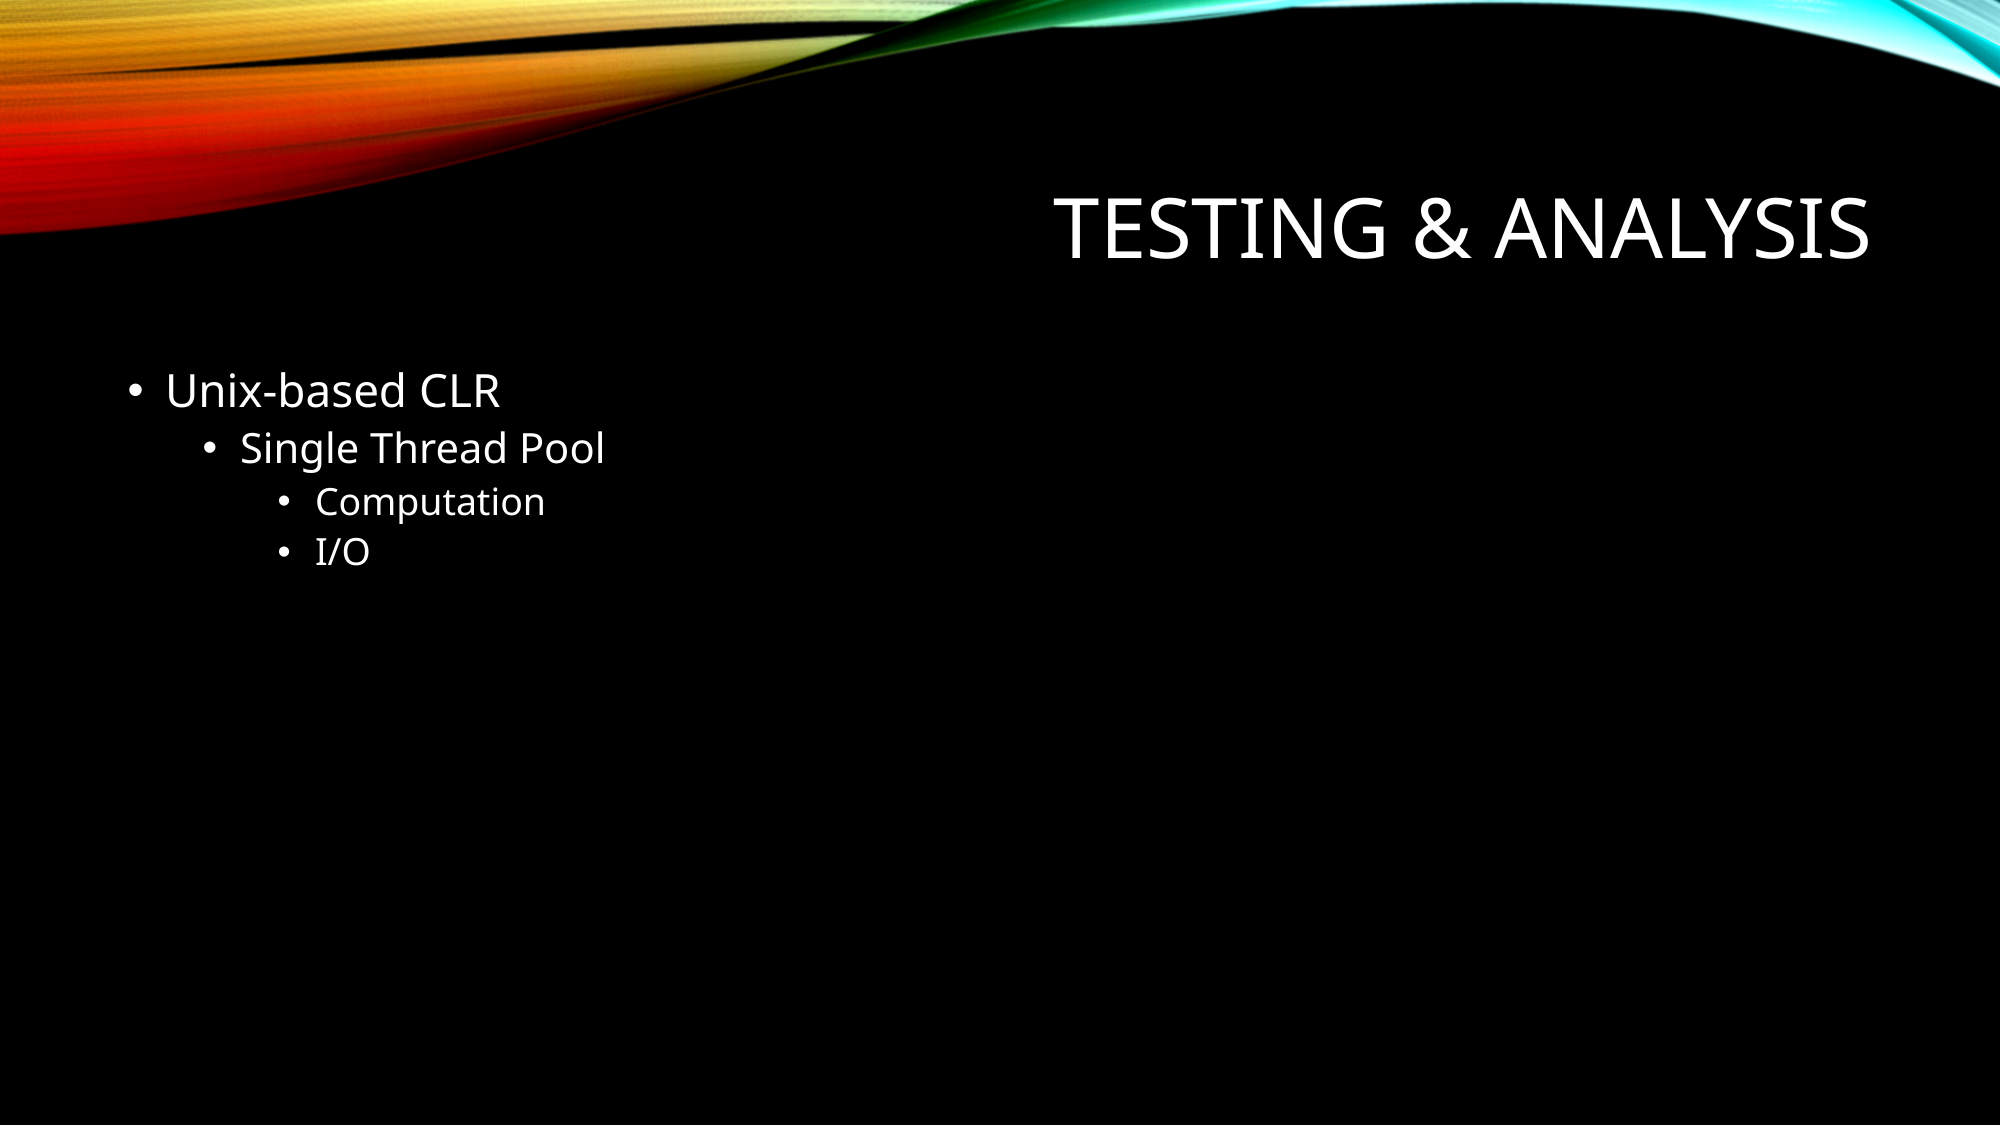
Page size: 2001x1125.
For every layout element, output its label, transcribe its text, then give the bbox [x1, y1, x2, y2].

title Testing & Analysis [474, 125, 1888, 338]
list Unix-based CLR Single Thread Pool Computation I/O [112, 360, 1888, 1021]
picture [0, 0, 2000, 237]
